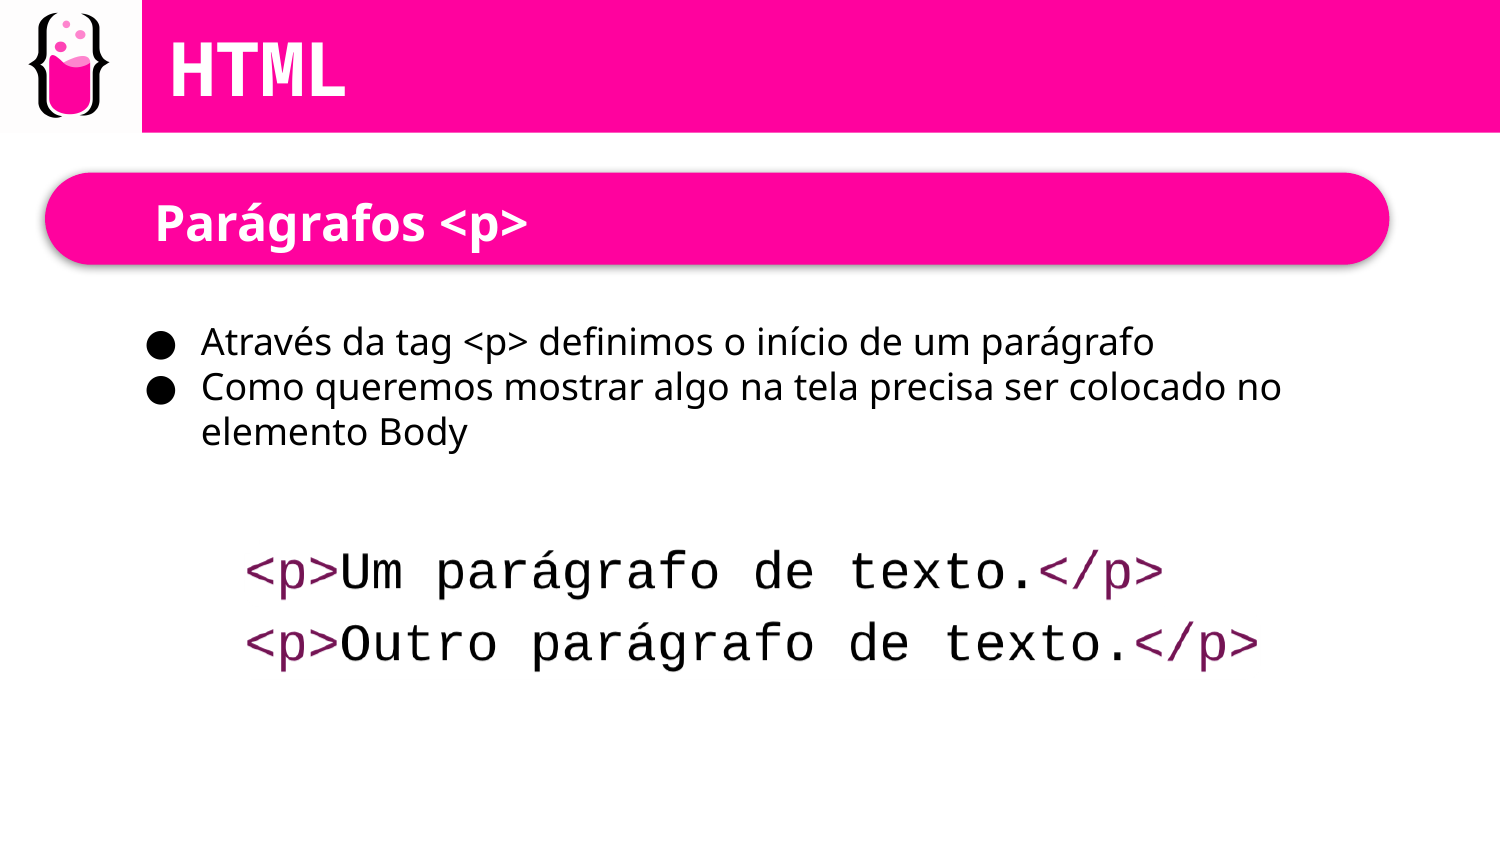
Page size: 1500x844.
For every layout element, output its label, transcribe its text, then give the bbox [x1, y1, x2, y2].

picture [162, 495, 1338, 742]
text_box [44, 170, 1390, 265]
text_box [0, 0, 1500, 133]
text_box Através da tag <p> definimos o início de um parágrafo Como queremos mostrar algo na tela precisa ser colocado no elemento Body [110, 303, 1456, 496]
